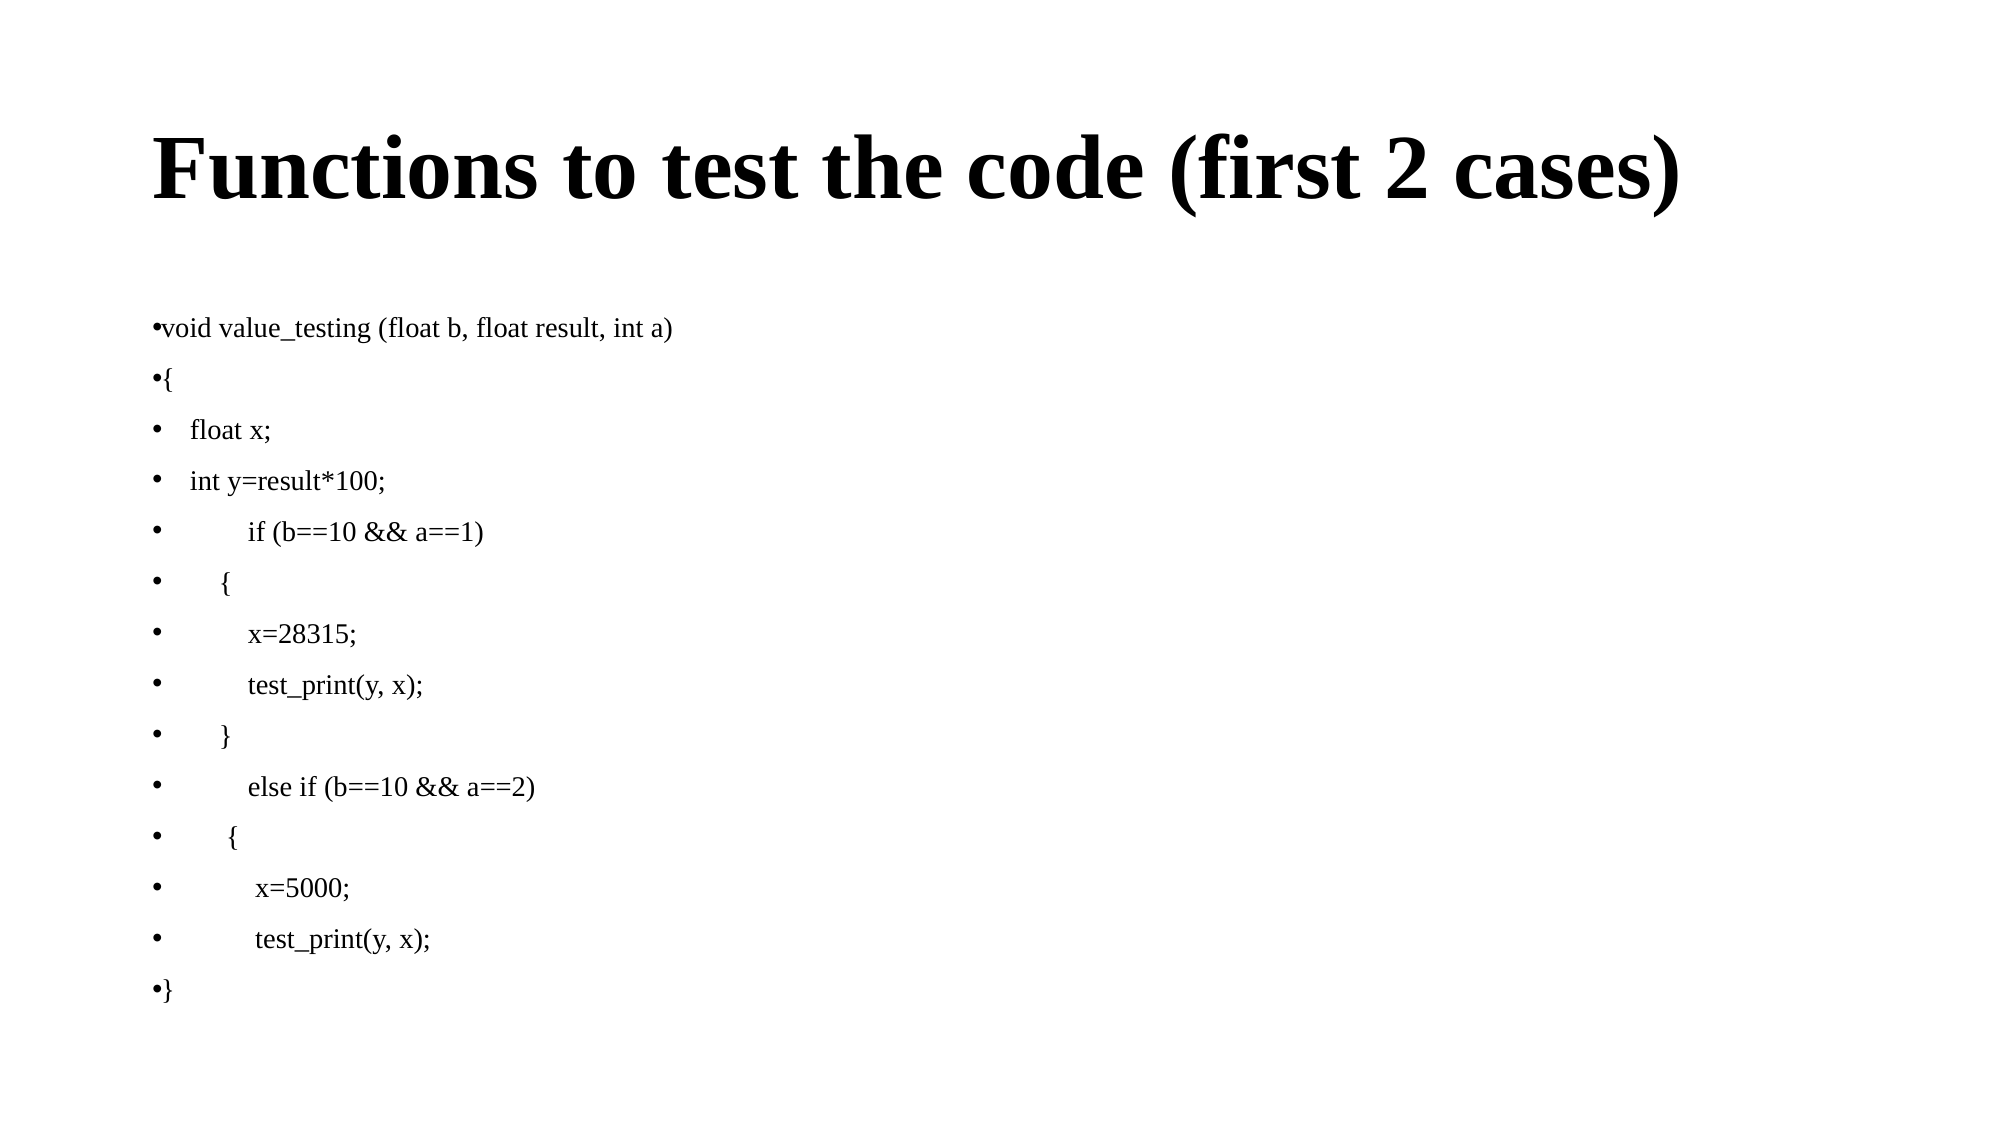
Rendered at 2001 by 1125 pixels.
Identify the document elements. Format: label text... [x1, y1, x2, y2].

list void value_testing (float b, float result, int a) { float x; int y=result*100; if (b==10 && a==1) { x=28315; test_print(y, x); } else if (b==10 && a==2) { x=5000; test_print(y, x); } [137, 299, 1863, 1014]
title Functions to test the code (first 2 cases) [137, 59, 1863, 278]
